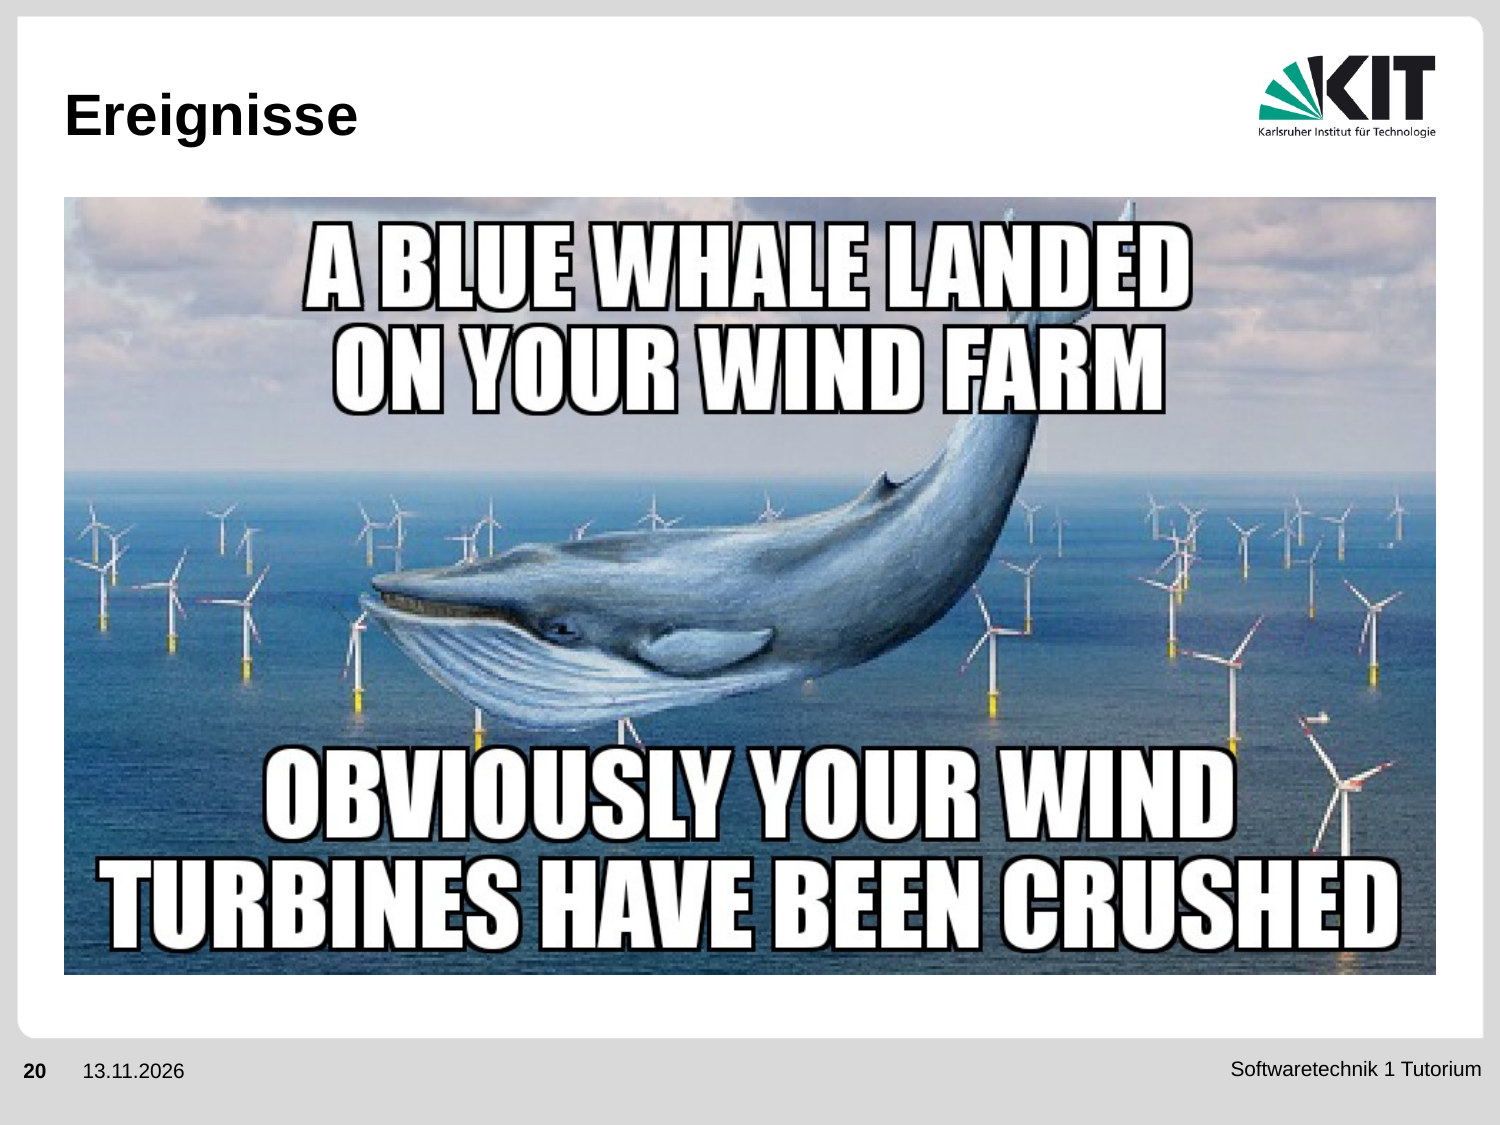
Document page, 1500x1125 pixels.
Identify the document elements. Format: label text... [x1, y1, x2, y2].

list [64, 197, 1436, 975]
picture [0, 0, 1500, 1125]
title Ereignisse [63, 54, 1199, 148]
